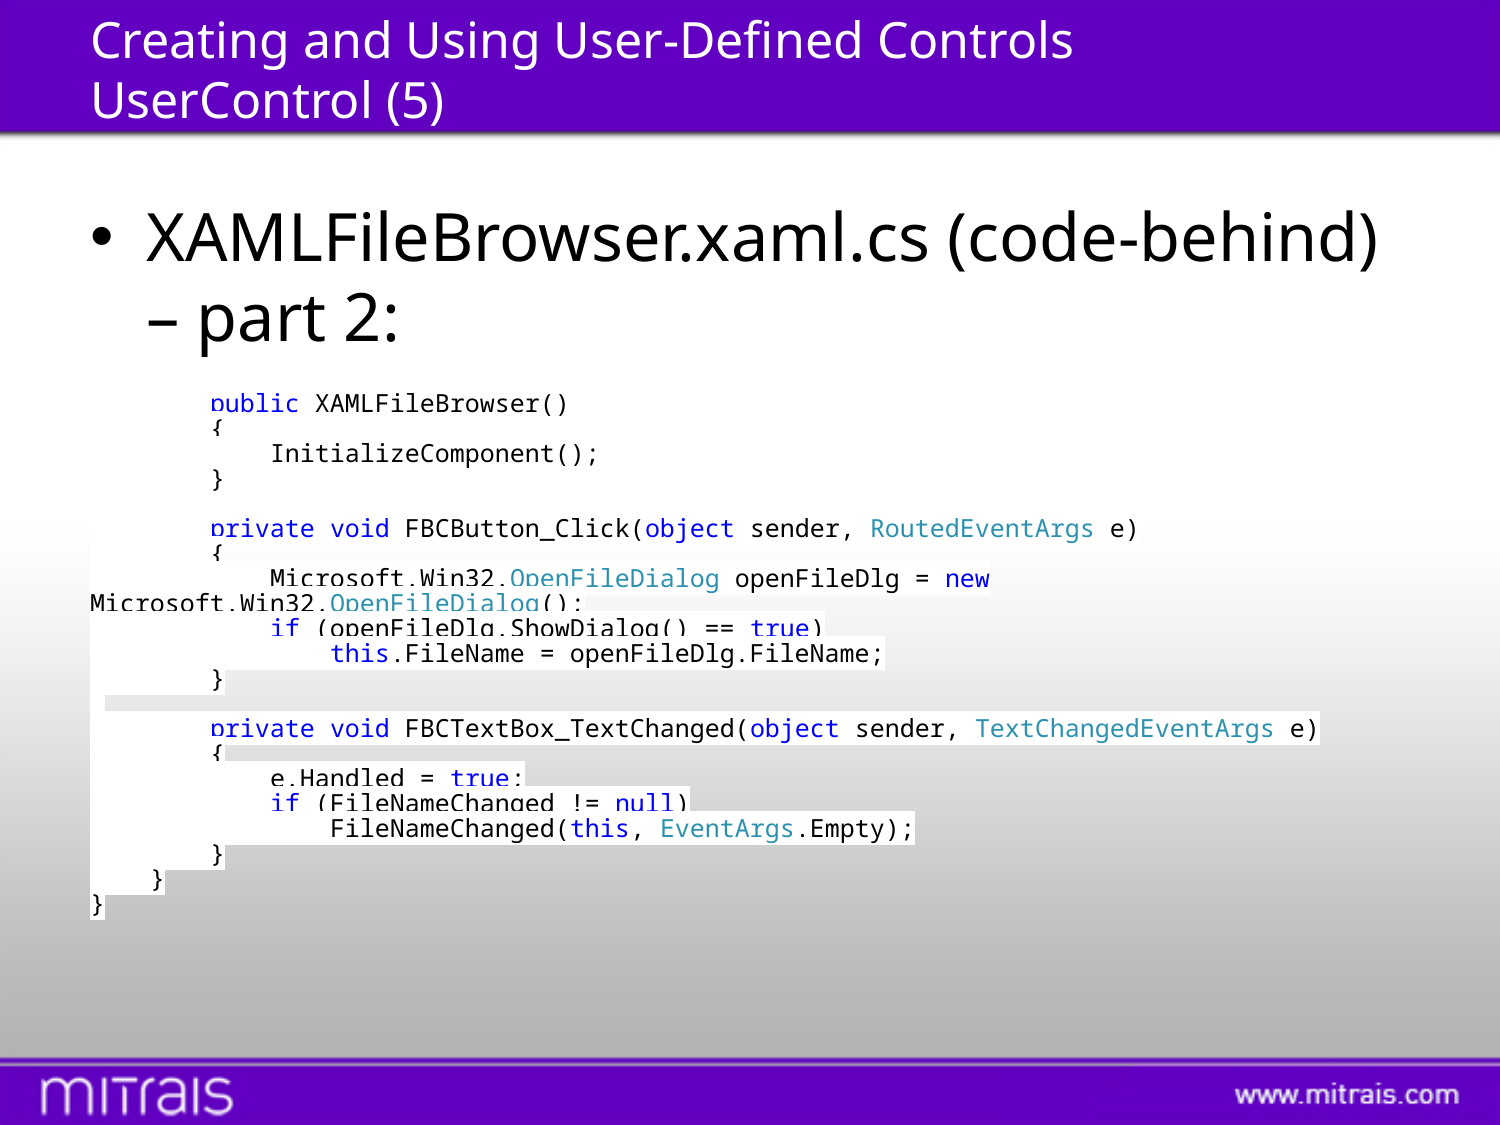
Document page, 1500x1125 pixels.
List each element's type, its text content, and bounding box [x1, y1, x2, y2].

title Creating and Using User-Defined Controls UserControl (5) [74, 0, 1426, 138]
list XAMLFileBrowser.xaml.cs (code-behind) – part 2: public XAMLFileBrowser() { InitializeComponent(); } private void FBCButton_Click(object sender, RoutedEventArgs e) { Microsoft.Win32.OpenFileDialog openFileDlg = new Microsoft.Win32.OpenFileDialog(); if (openFileDlg.ShowDialog() == true) this.FileName = openFileDlg.FileName; } private void FBCTextBox_TextChanged(object sender, TextChangedEventArgs e) { e.Handled = true; if (FileNameChanged != null) FileNameChanged(this, EventArgs.Empty); } } } [74, 187, 1426, 976]
picture [0, 0, 1500, 1125]
